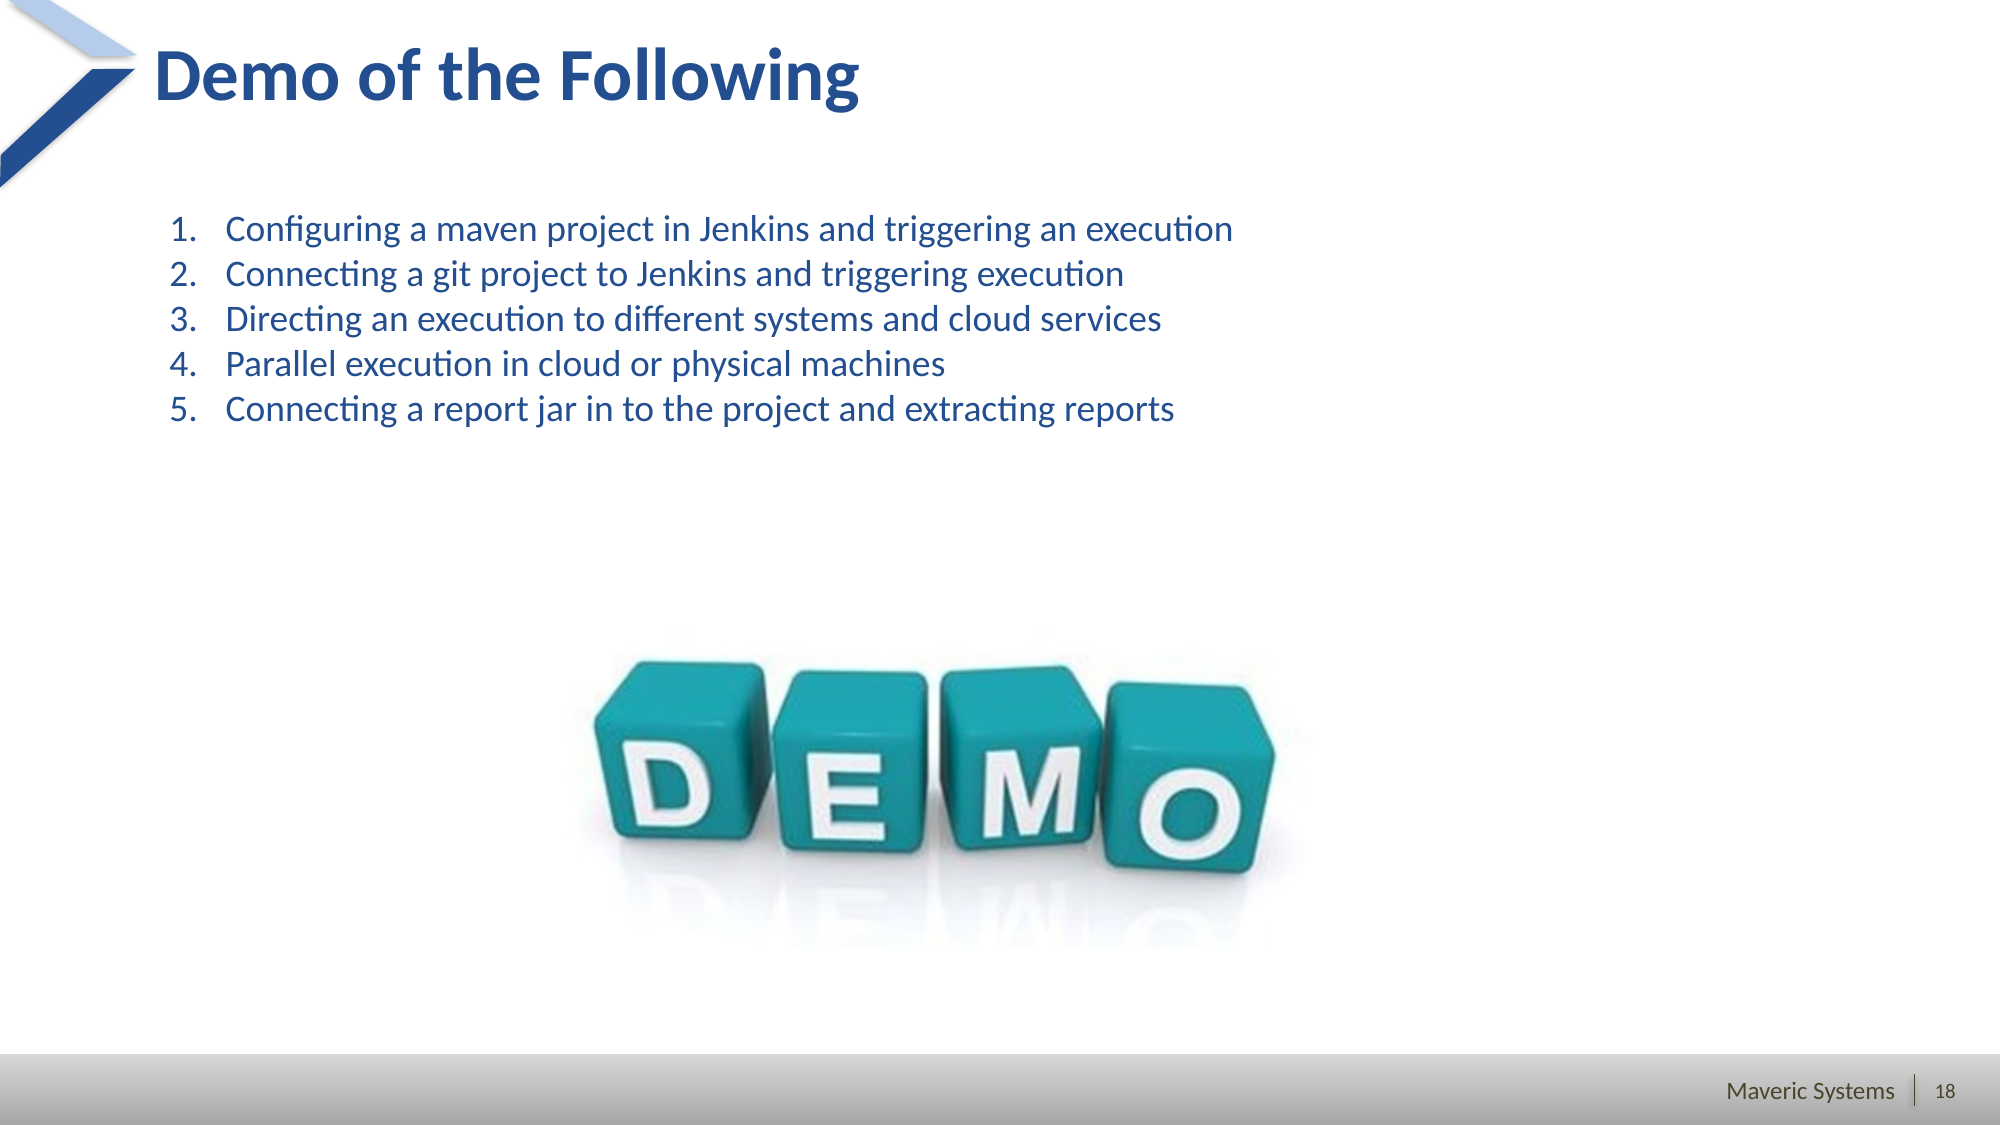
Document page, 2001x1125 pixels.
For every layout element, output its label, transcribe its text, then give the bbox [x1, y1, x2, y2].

title Demo of the Following [154, 25, 1948, 102]
picture [539, 582, 1322, 949]
text_box Configuring a maven project in Jenkins and triggering an execution Connecting a git project to Jenkins and triggering execution Directing an execution to different systems and cloud services Parallel execution in cloud or physical machines Connecting a report jar in to the project and extracting reports [154, 196, 1512, 436]
